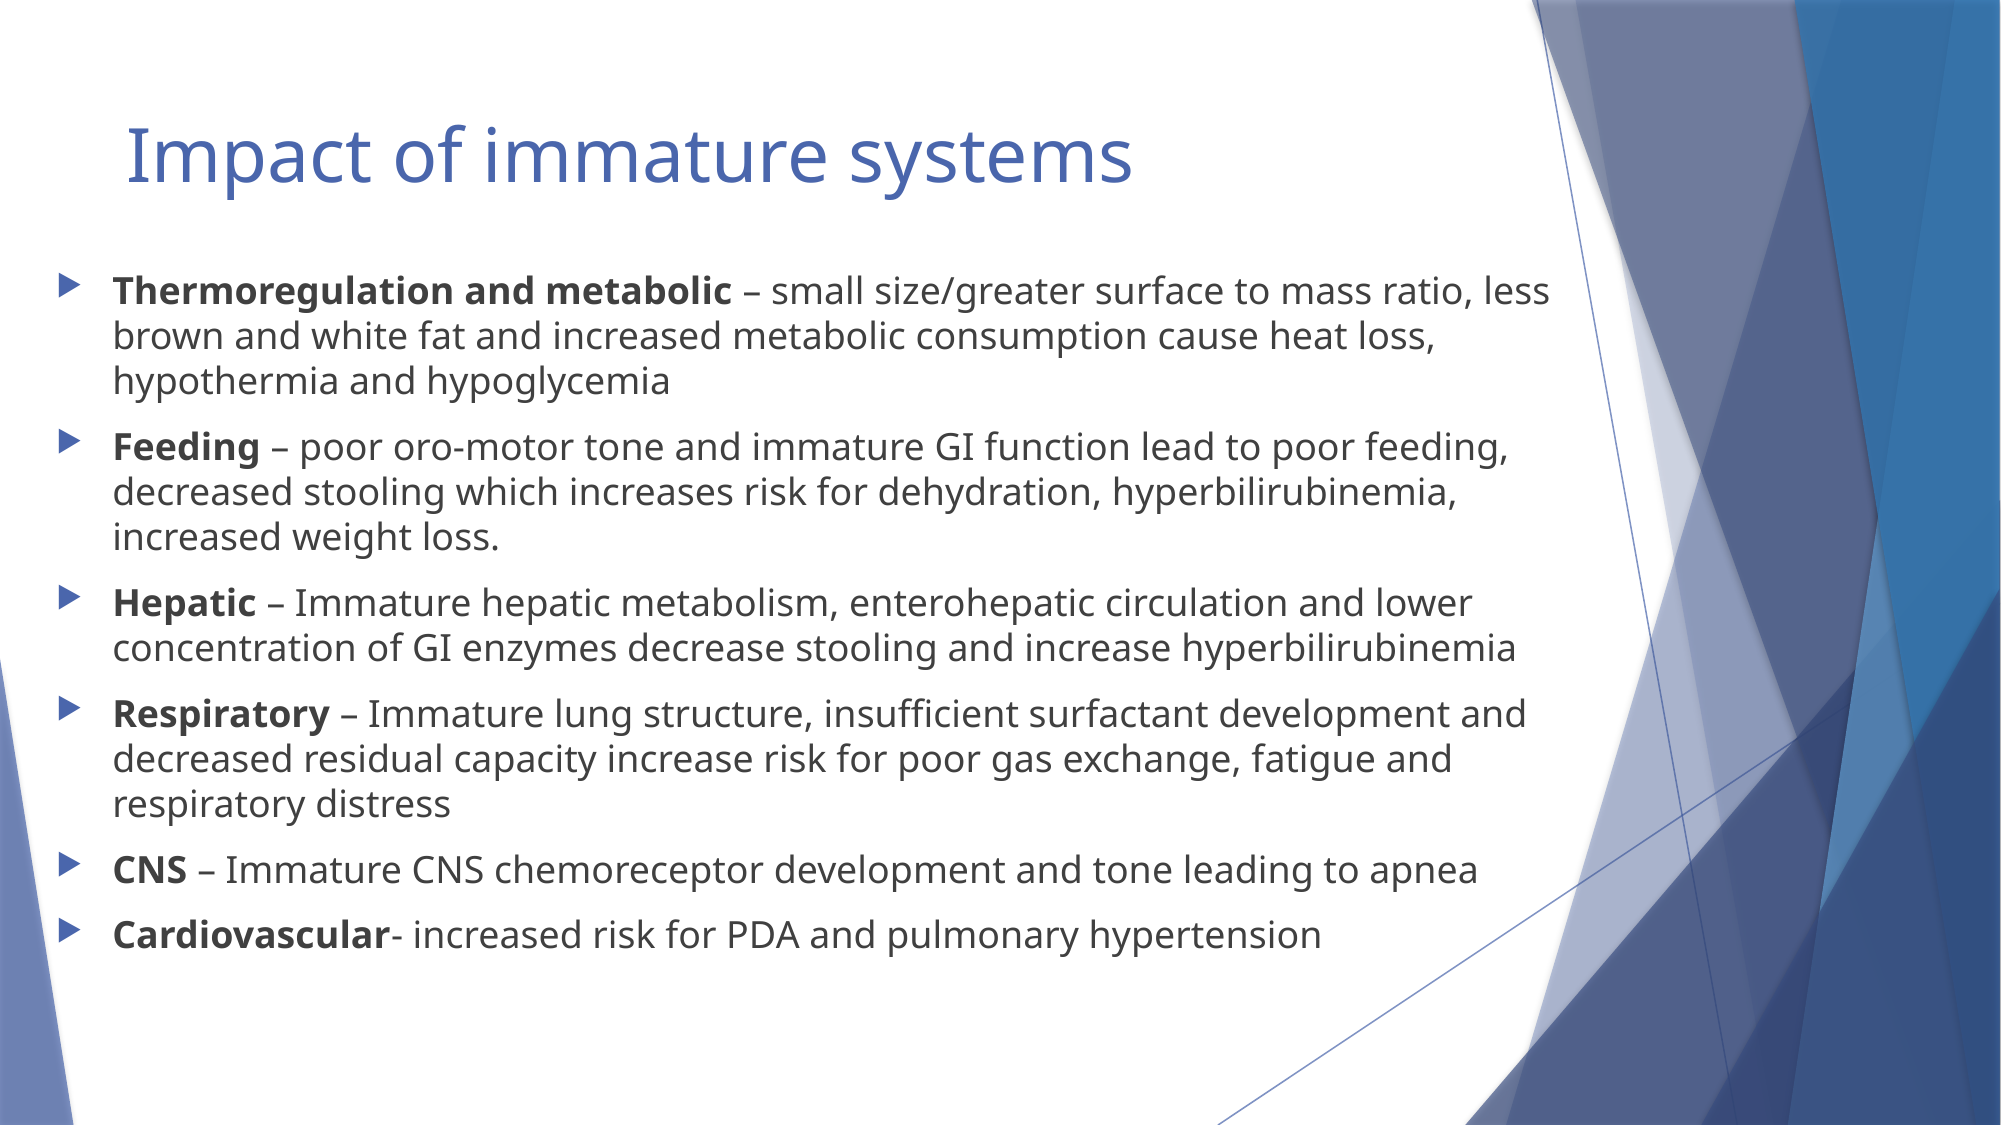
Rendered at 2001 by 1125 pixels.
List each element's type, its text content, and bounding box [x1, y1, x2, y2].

title Impact of immature systems [111, 99, 1522, 259]
list Thermoregulation and metabolic – small size/greater surface to mass ratio, less brown and white fat and increased metabolic consumption cause heat loss, hypothermia and hypoglycemia Feeding – poor oro-motor tone and immature GI function lead to poor feeding, decreased stooling which increases risk for dehydration, hyperbilirubinemia, increased weight loss. Hepatic – Immature hepatic metabolism, enterohepatic circulation and lower concentration of GI enzymes decrease stooling and increase hyperbilirubinemia Respiratory – Immature lung structure, insufficient surfactant development and decreased residual capacity increase risk for poor gas exchange, fatigue and respiratory distress CNS – Immature CNS chemoreceptor development and tone leading to apnea Cardiovascular- increased risk for PDA and pulmonary hypertension [40, 259, 1592, 1052]
